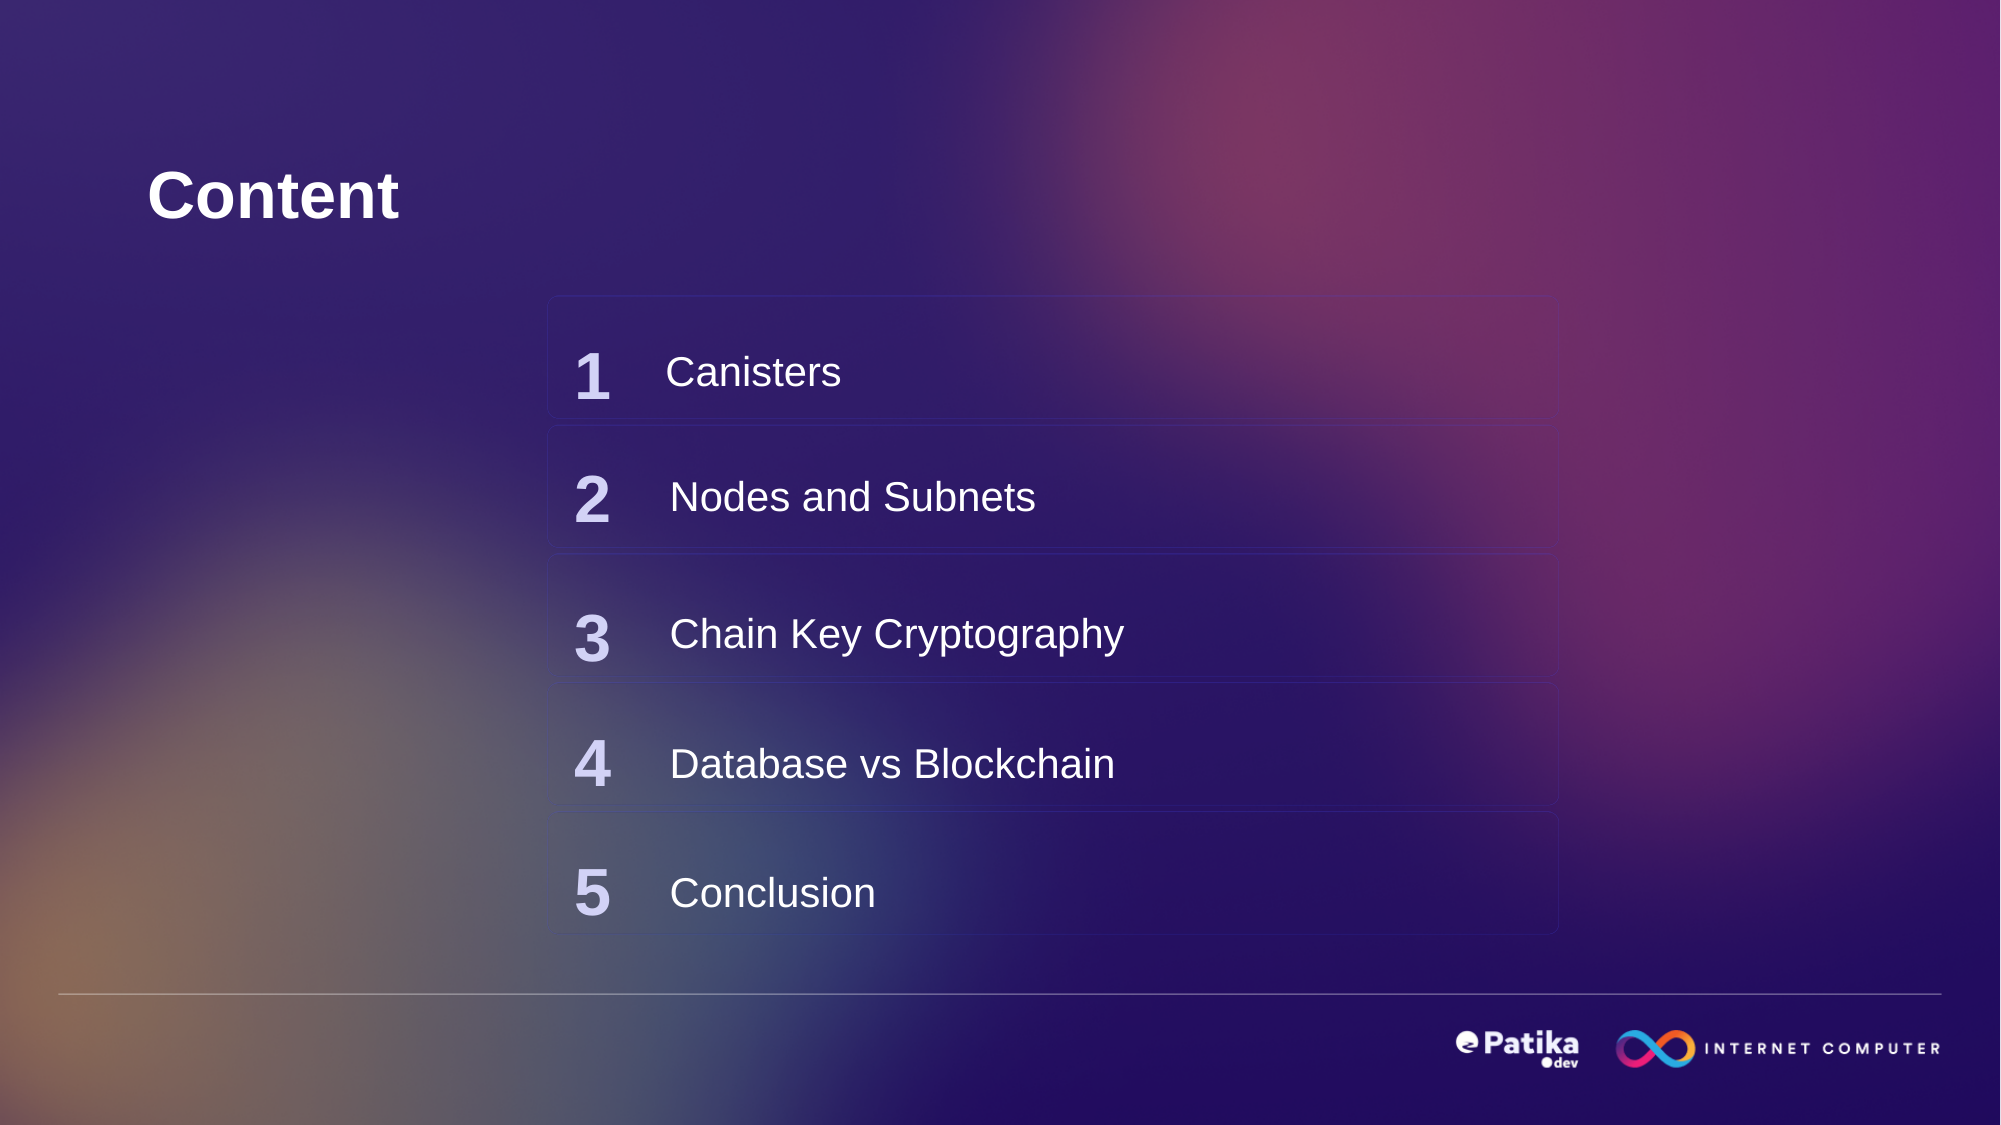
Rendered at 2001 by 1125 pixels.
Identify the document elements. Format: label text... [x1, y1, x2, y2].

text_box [545, 424, 1577, 548]
text_box Content [147, 135, 1324, 216]
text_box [546, 811, 1560, 936]
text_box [546, 556, 1560, 677]
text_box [546, 682, 1560, 806]
picture [0, 0, 2001, 1125]
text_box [546, 295, 1560, 419]
